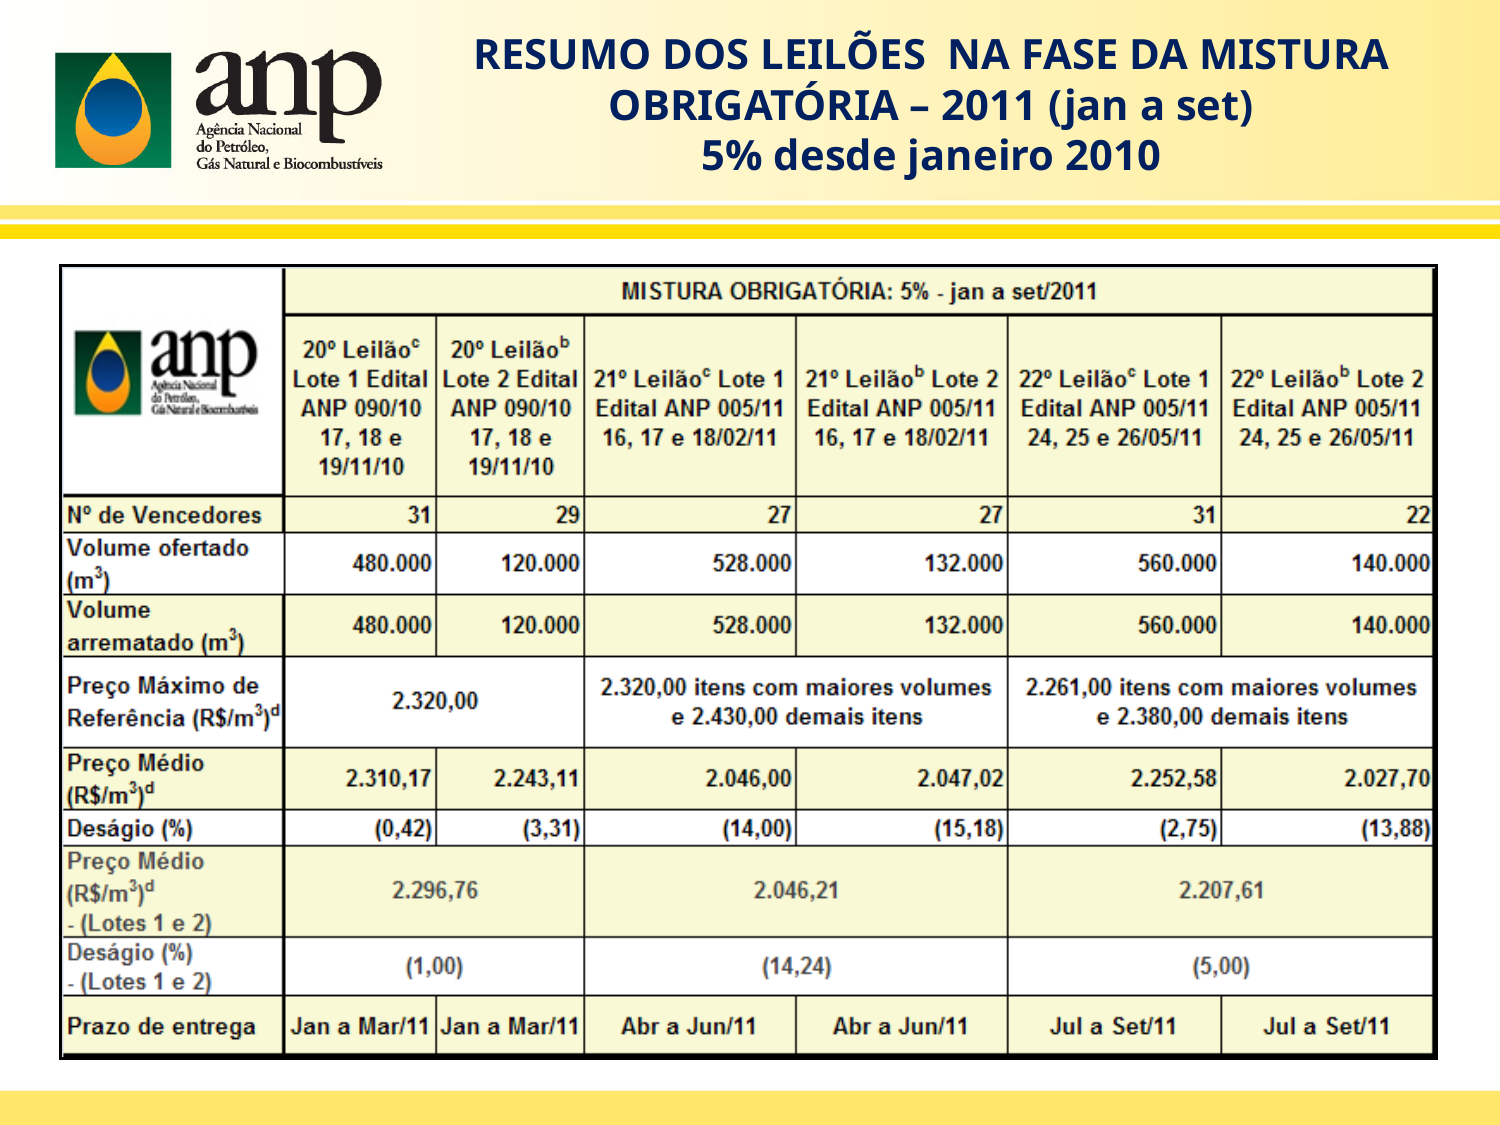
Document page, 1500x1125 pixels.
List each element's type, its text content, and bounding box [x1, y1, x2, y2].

text_box RESUMO DOS LEILÕES NA FASE DA MISTURA OBRIGATÓRIA – 2011 (jan a set) 5% desde janeiro 2010 [433, 20, 1430, 186]
picture [0, 0, 1500, 1125]
